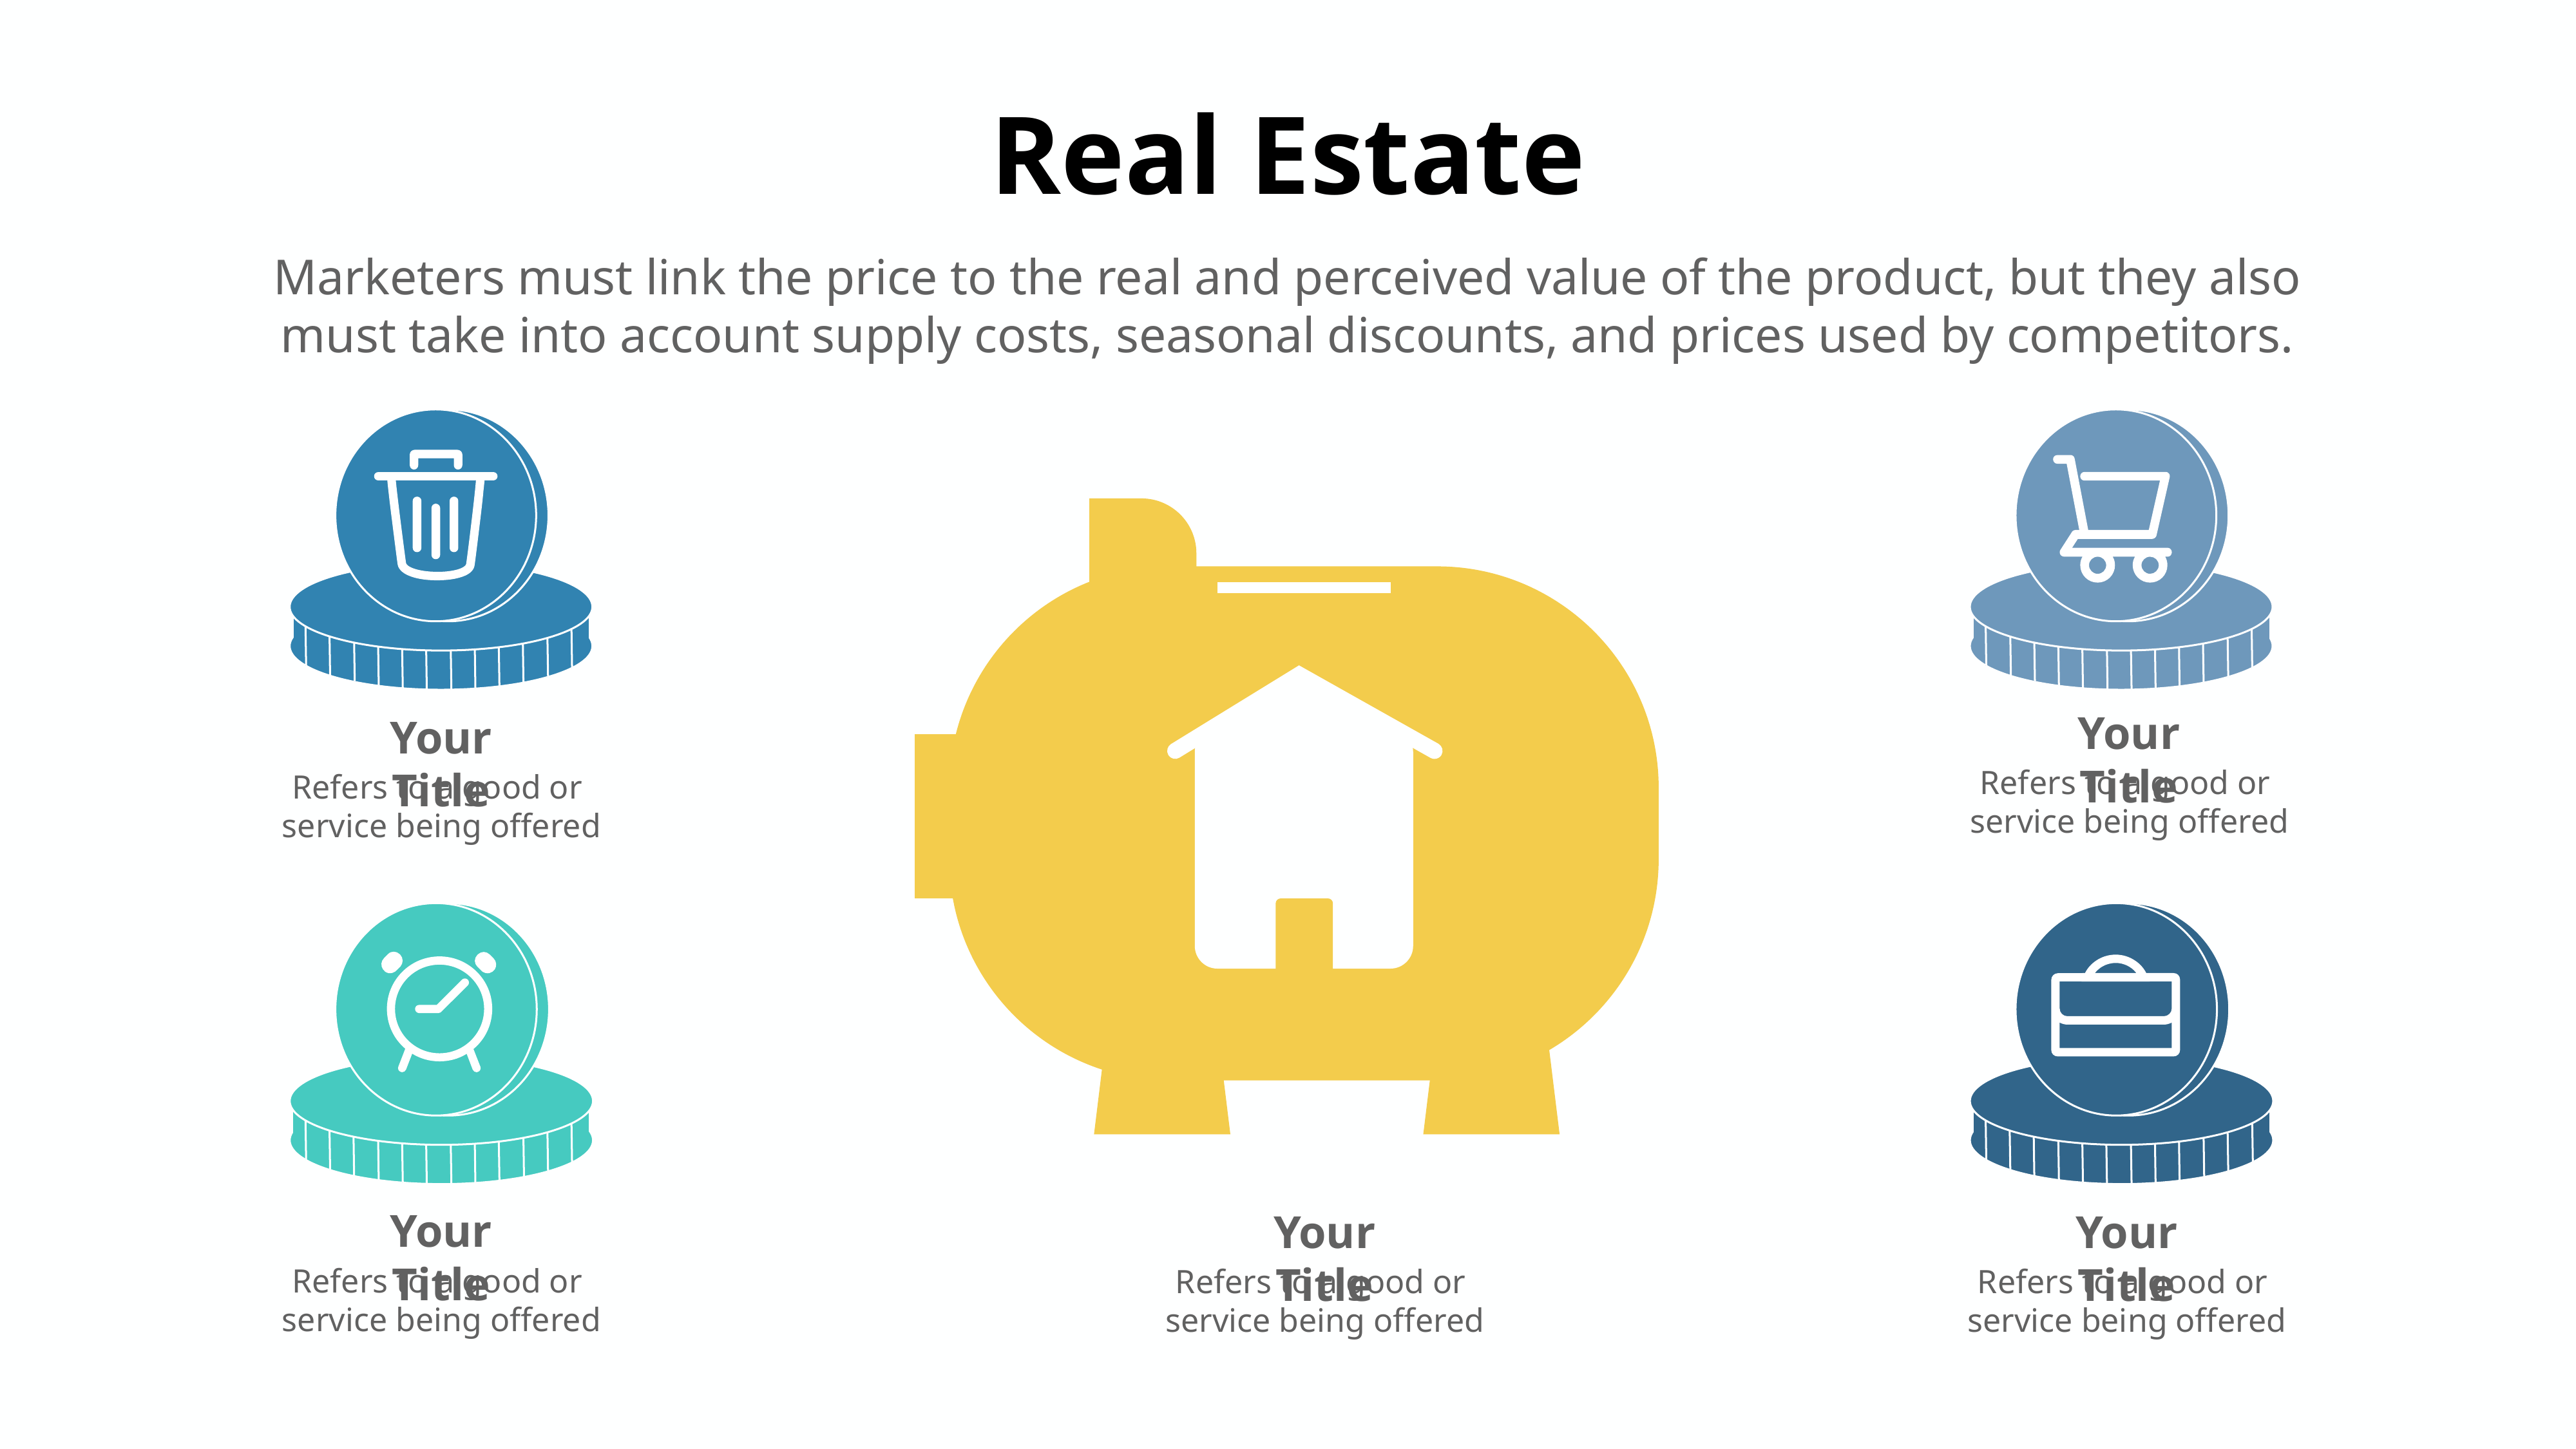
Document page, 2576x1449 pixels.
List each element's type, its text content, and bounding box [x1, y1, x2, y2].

text_box [403, 650, 426, 690]
text_box Real Estate [981, 81, 1595, 220]
text_box [1986, 646, 2010, 676]
text_box [1970, 571, 2273, 651]
text_box [289, 636, 305, 666]
text_box [431, 504, 441, 560]
text_box [426, 1145, 450, 1184]
text_box [2204, 1141, 2228, 1177]
text_box [306, 1121, 329, 1141]
text_box [379, 1141, 402, 1183]
text_box [306, 627, 329, 646]
text_box [2155, 1142, 2179, 1183]
text_box [294, 618, 305, 646]
text_box [2010, 1131, 2034, 1141]
text_box [2228, 1141, 2252, 1171]
text_box [915, 734, 972, 898]
text_box [2155, 648, 2179, 689]
text_box [330, 646, 354, 682]
text_box [1423, 1025, 1560, 1135]
text_box [2132, 650, 2155, 690]
text_box [443, 903, 549, 1116]
text_box [1986, 1141, 2009, 1170]
text_box [2204, 1133, 2228, 1141]
text_box [426, 650, 450, 690]
text_box [1194, 685, 1413, 969]
text_box [2015, 409, 2217, 621]
text_box [2011, 646, 2034, 682]
text_box [289, 1066, 593, 1145]
text_box [2059, 647, 2082, 688]
text_box [475, 952, 497, 974]
text_box Your Title [2018, 700, 2240, 757]
text_box [1089, 498, 1197, 606]
text_box [289, 1131, 305, 1160]
text_box [1986, 1121, 2009, 1141]
text_box [374, 472, 498, 581]
text_box [2123, 903, 2229, 1116]
text_box [548, 1141, 571, 1172]
text_box [953, 566, 1659, 1081]
text_box [523, 639, 547, 646]
text_box [330, 637, 354, 646]
text_box [2132, 1144, 2155, 1184]
text_box Your Title [330, 1198, 553, 1255]
text_box [2015, 903, 2217, 1116]
text_box Marketers must link the price to the real and perceived value of the product, but they also must take into account supply costs, seasonal discounts, and prices used by competitors. [259, 242, 2317, 368]
text_box [548, 1124, 571, 1141]
text_box [2179, 1141, 2203, 1181]
text_box [524, 1133, 547, 1141]
text_box [289, 571, 593, 651]
text_box [2010, 637, 2034, 646]
text_box [412, 497, 422, 553]
text_box [2204, 646, 2228, 683]
text_box [2053, 455, 2172, 583]
text_box [403, 1144, 426, 1184]
text_box Refers to a good or service being offered [1959, 757, 2300, 845]
text_box [2059, 1141, 2082, 1183]
text_box [572, 617, 589, 646]
text_box [499, 1141, 523, 1181]
text_box [572, 1130, 593, 1162]
text_box [1970, 1131, 1985, 1160]
text_box [2107, 1145, 2131, 1184]
text_box [1094, 1025, 1231, 1135]
text_box [335, 409, 537, 621]
text_box [2034, 1137, 2052, 1141]
text_box [386, 956, 493, 1072]
text_box [572, 1112, 589, 1141]
text_box [572, 637, 593, 668]
text_box [2228, 646, 2251, 677]
text_box [2252, 617, 2269, 646]
text_box [2253, 1130, 2273, 1162]
text_box [330, 1131, 353, 1141]
text_box [451, 1144, 475, 1184]
text_box [2228, 1124, 2252, 1141]
text_box [2010, 1141, 2034, 1177]
text_box [330, 1141, 353, 1176]
text_box [354, 646, 402, 688]
text_box [1973, 1111, 1985, 1141]
text_box [1217, 582, 1391, 594]
text_box [523, 646, 547, 683]
text_box [475, 648, 499, 689]
text_box Refers to a good or service being offered [271, 1255, 612, 1343]
text_box Refers to a good or service being offered [1155, 1256, 1495, 1343]
text_box [499, 646, 522, 687]
text_box [354, 1137, 371, 1141]
text_box [475, 1142, 499, 1183]
text_box [442, 409, 549, 621]
text_box [1986, 627, 2010, 646]
text_box [2035, 646, 2058, 686]
text_box [354, 1141, 378, 1180]
text_box [2179, 646, 2203, 687]
text_box [381, 951, 403, 974]
text_box [410, 450, 463, 470]
text_box Refers to a good or service being offered [1957, 1256, 2297, 1343]
text_box [2083, 649, 2106, 690]
text_box [2051, 954, 2180, 1057]
text_box Refers to a good or service being offered [271, 762, 612, 849]
text_box [335, 903, 537, 1116]
text_box [2083, 1144, 2106, 1184]
text_box [1970, 1066, 2273, 1145]
text_box [2252, 637, 2273, 668]
text_box [306, 1141, 329, 1170]
text_box Your Title [330, 705, 553, 762]
text_box [293, 1112, 305, 1141]
text_box [2034, 1141, 2058, 1180]
text_box [415, 978, 469, 1014]
text_box [2253, 1112, 2269, 1141]
text_box [451, 650, 475, 690]
text_box [1970, 636, 1985, 666]
text_box Your Title [2015, 1199, 2238, 1256]
text_box [2107, 650, 2131, 690]
text_box Your Title [1213, 1199, 1436, 1256]
text_box [524, 1141, 547, 1177]
text_box [1974, 618, 1985, 646]
text_box [450, 497, 459, 553]
text_box [548, 630, 571, 646]
text_box [1167, 665, 1443, 759]
text_box [2122, 409, 2229, 621]
text_box [548, 646, 571, 677]
text_box [1275, 898, 1333, 971]
text_box [354, 643, 368, 646]
text_box [2204, 638, 2228, 646]
text_box [2035, 643, 2049, 646]
text_box [2228, 630, 2251, 646]
text_box [306, 646, 329, 676]
